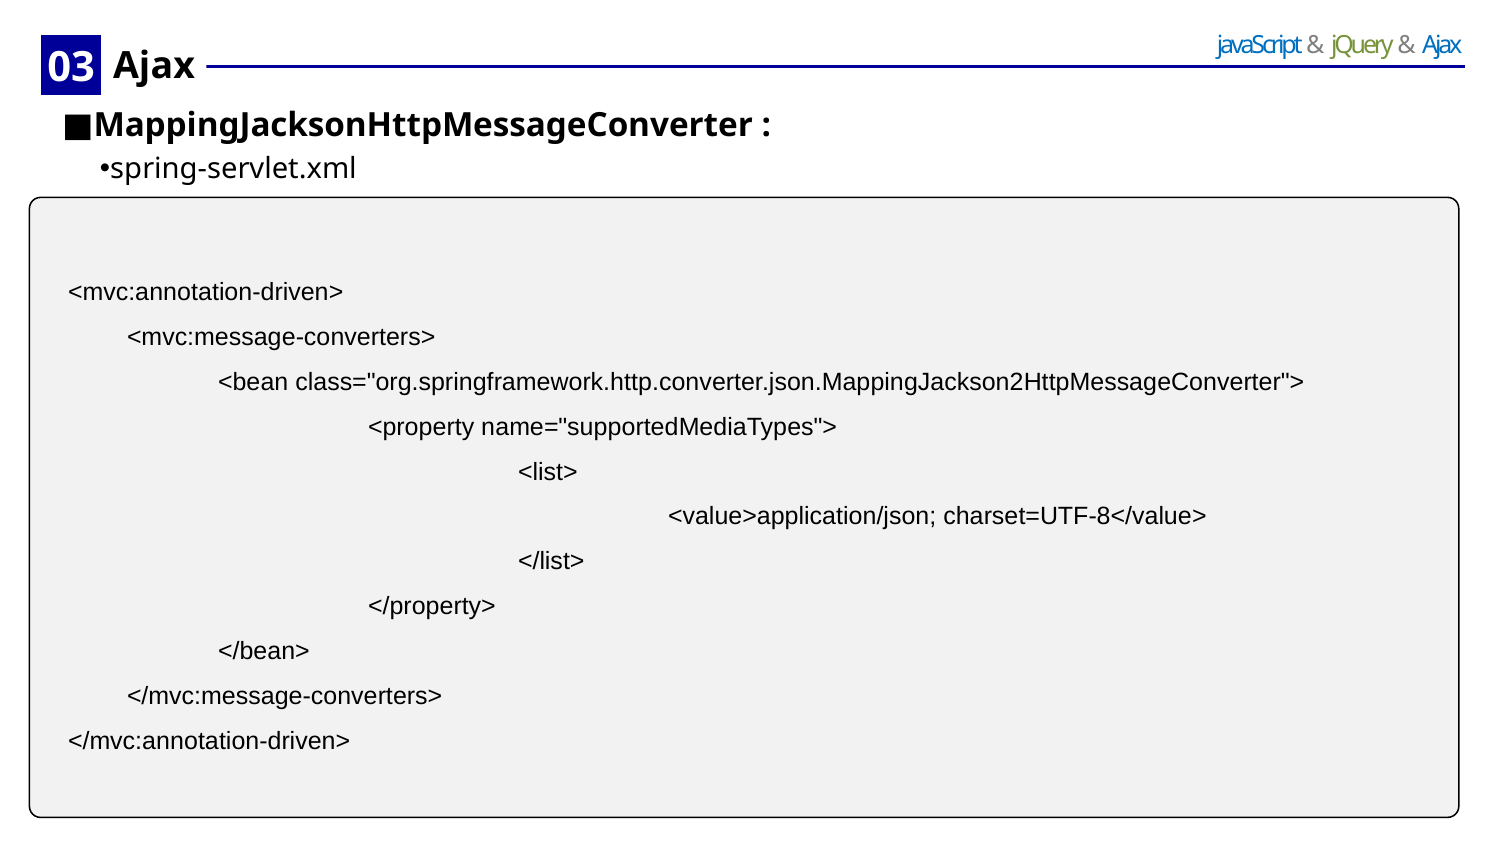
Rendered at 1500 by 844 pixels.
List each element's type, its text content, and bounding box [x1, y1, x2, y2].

title Ajax [101, 35, 207, 95]
list 03 [41, 35, 101, 95]
list MappingJacksonHttpMessageConverter : spring-servlet.xml [47, 96, 1465, 186]
text_box <mvc:annotation-driven> <mvc:message-converters> <bean class="org.springframework.http.converter.json.MappingJackson2HttpMessageConverter"> <property name="supportedMediaTypes"> <list> <value>application/json; charset=UTF-8</value> </list> </property> </bean> </mvc:message-converters> </mvc:annotation-driven> [29, 197, 1459, 818]
